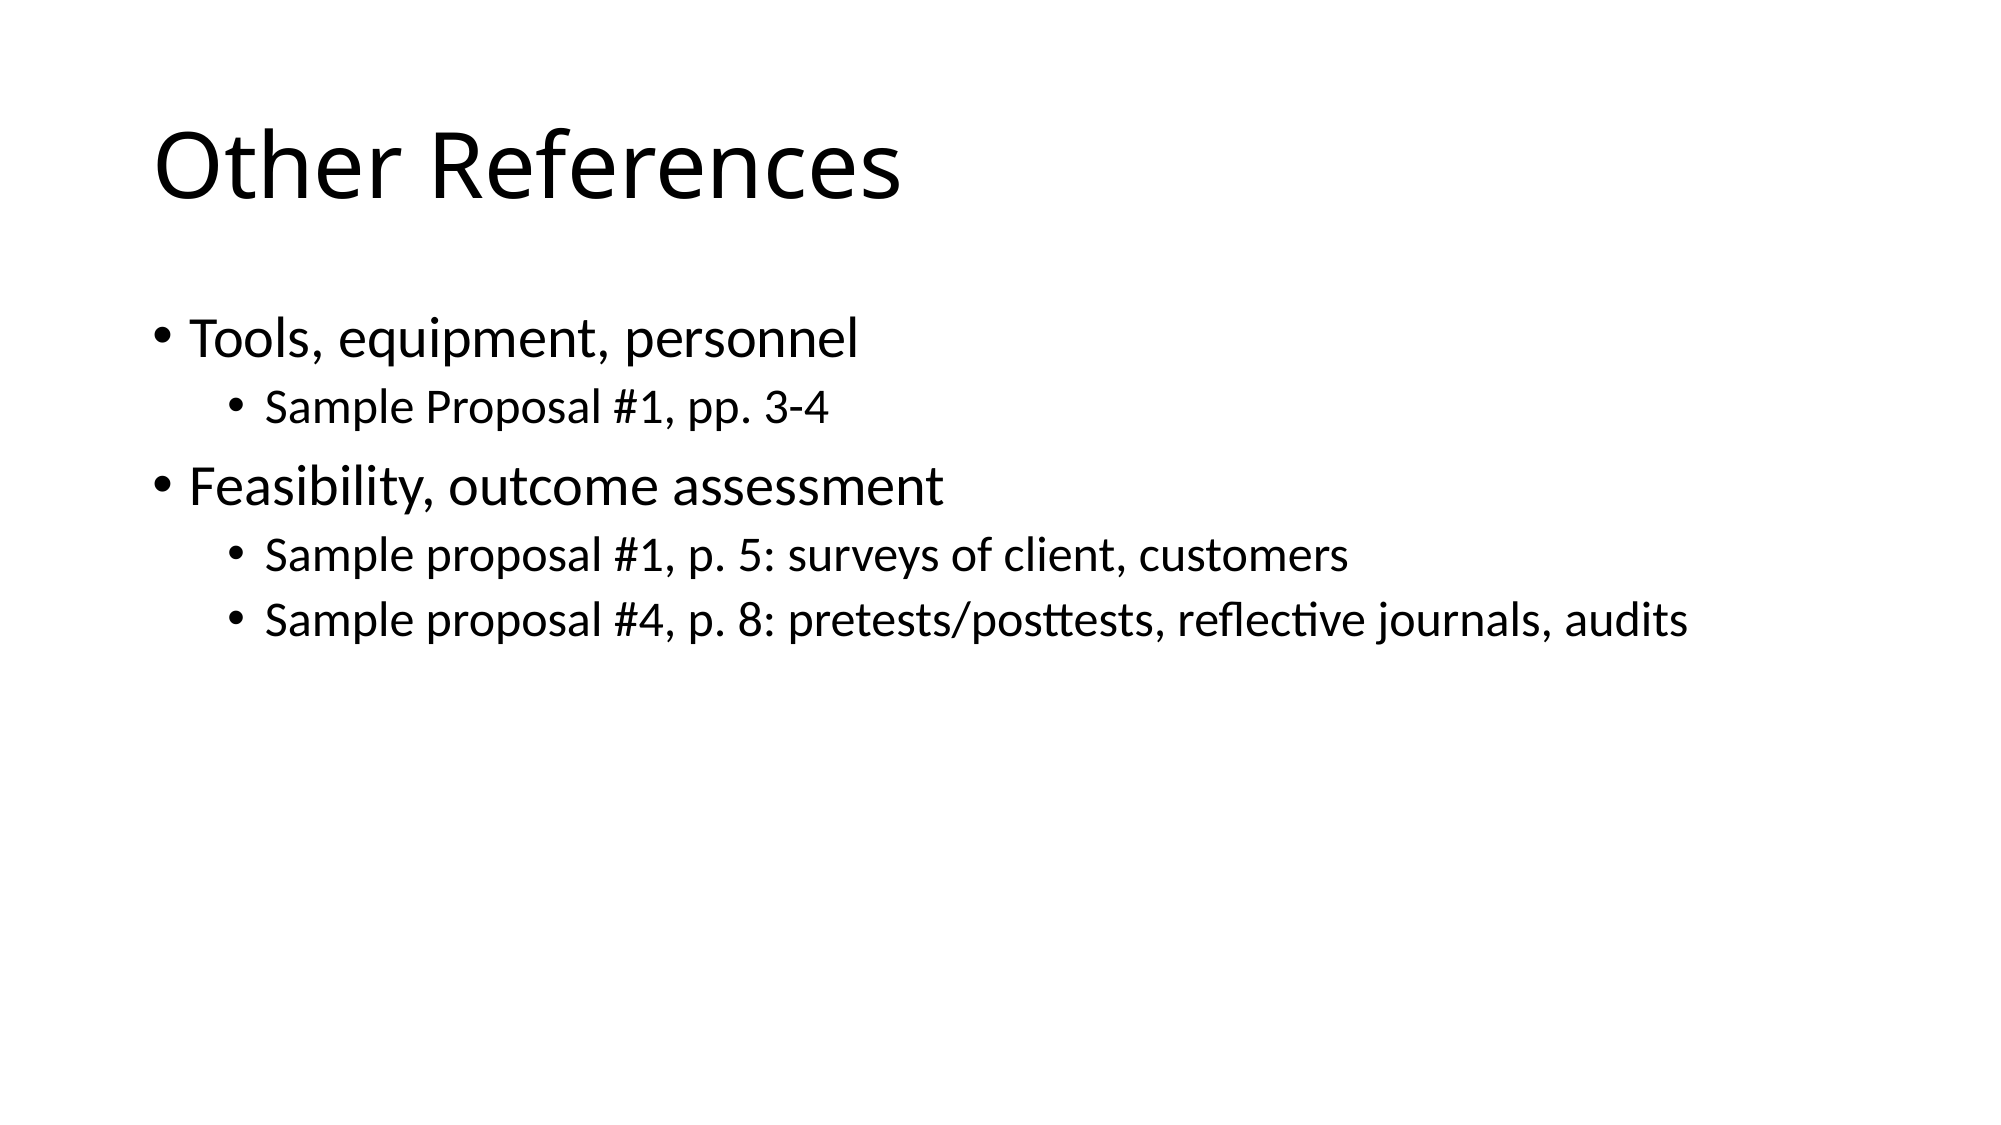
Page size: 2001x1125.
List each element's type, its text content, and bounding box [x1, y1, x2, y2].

list Tools, equipment, personnel Sample Proposal #1, pp. 3-4 Feasibility, outcome assessment Sample proposal #1, p. 5: surveys of client, customers Sample proposal #4, p. 8: pretests/posttests, reflective journals, audits [137, 299, 1863, 1014]
title Other References [137, 59, 1863, 278]
